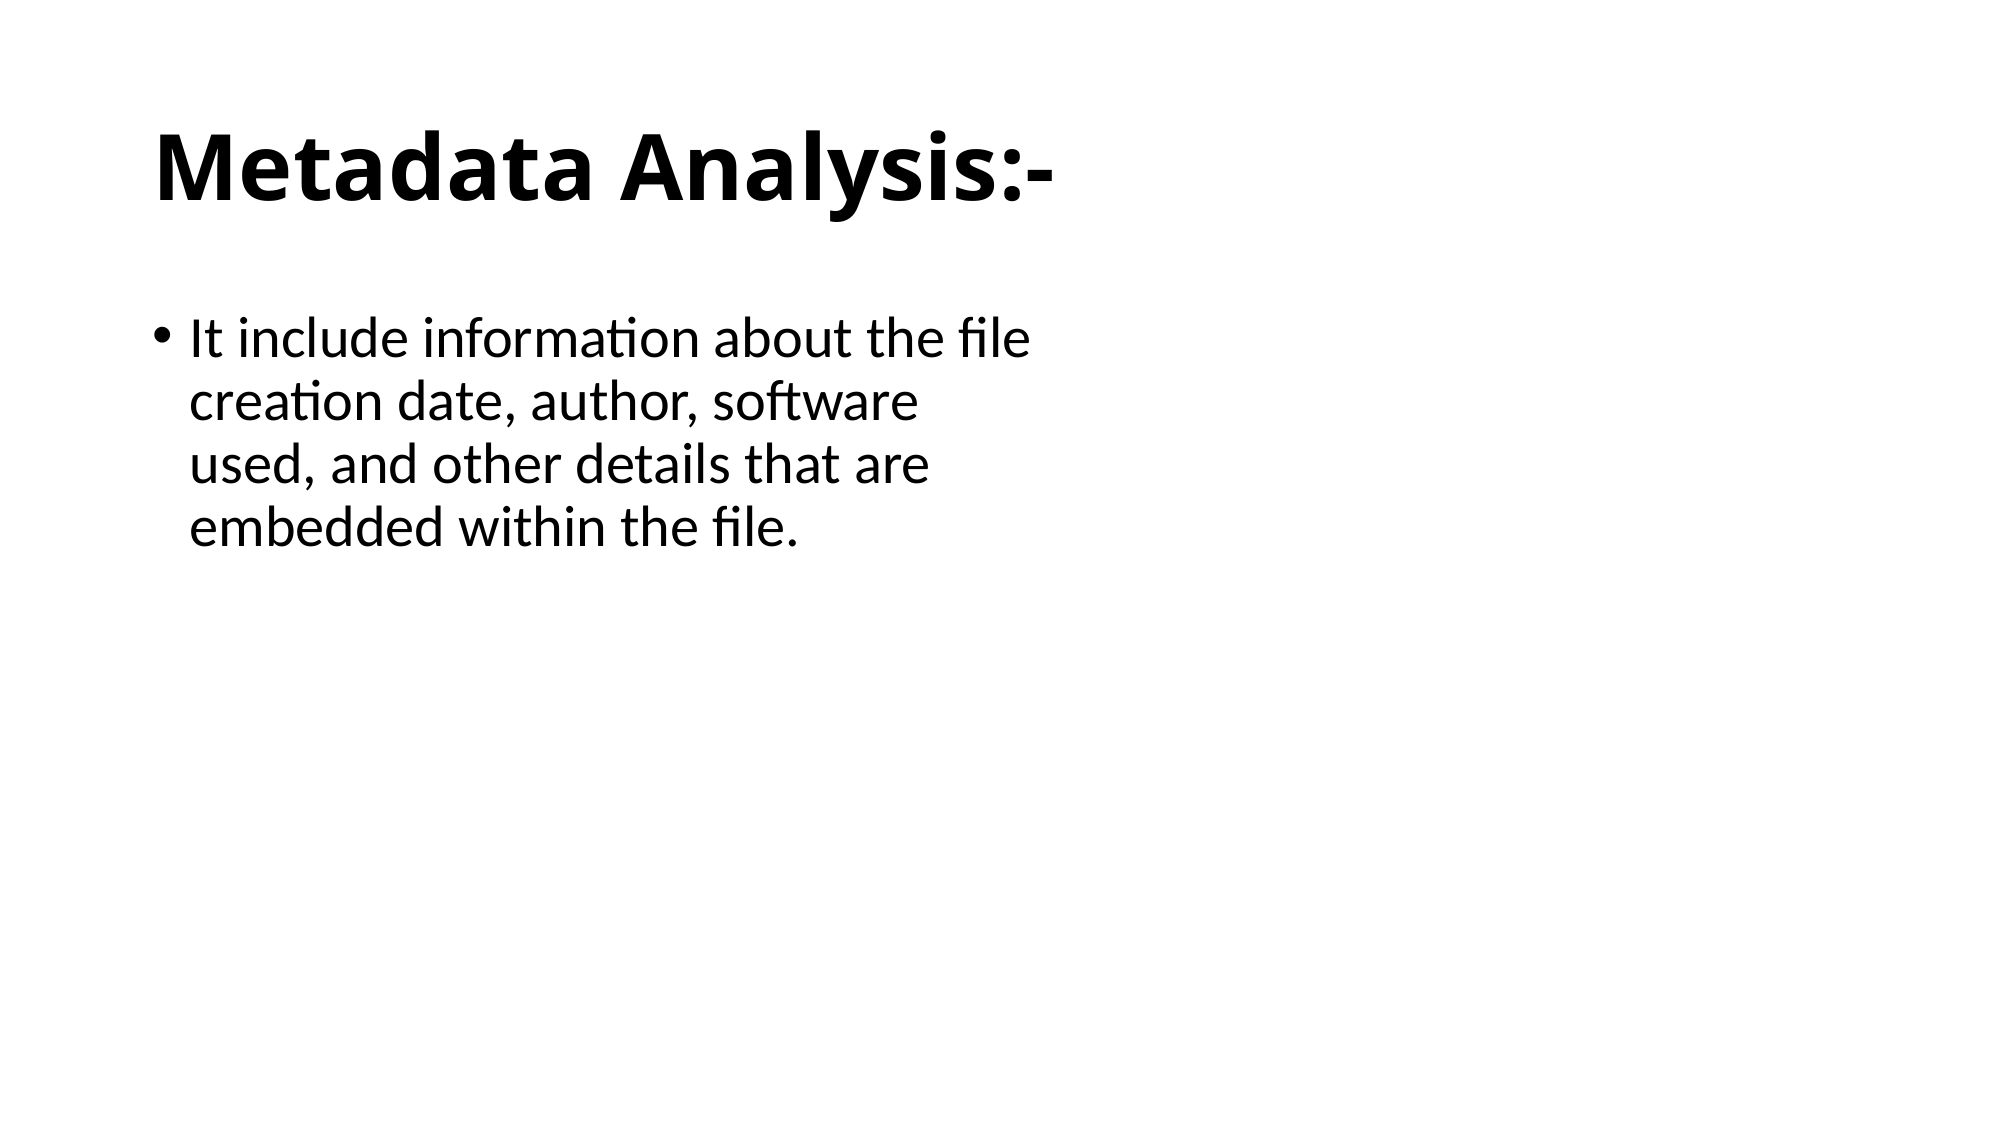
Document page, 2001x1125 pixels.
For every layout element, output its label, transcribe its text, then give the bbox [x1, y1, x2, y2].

list It include information about the file creation date, author, software used, and other details that are embedded within the file. [137, 299, 1065, 1014]
title Metadata Analysis:- [137, 62, 1863, 280]
